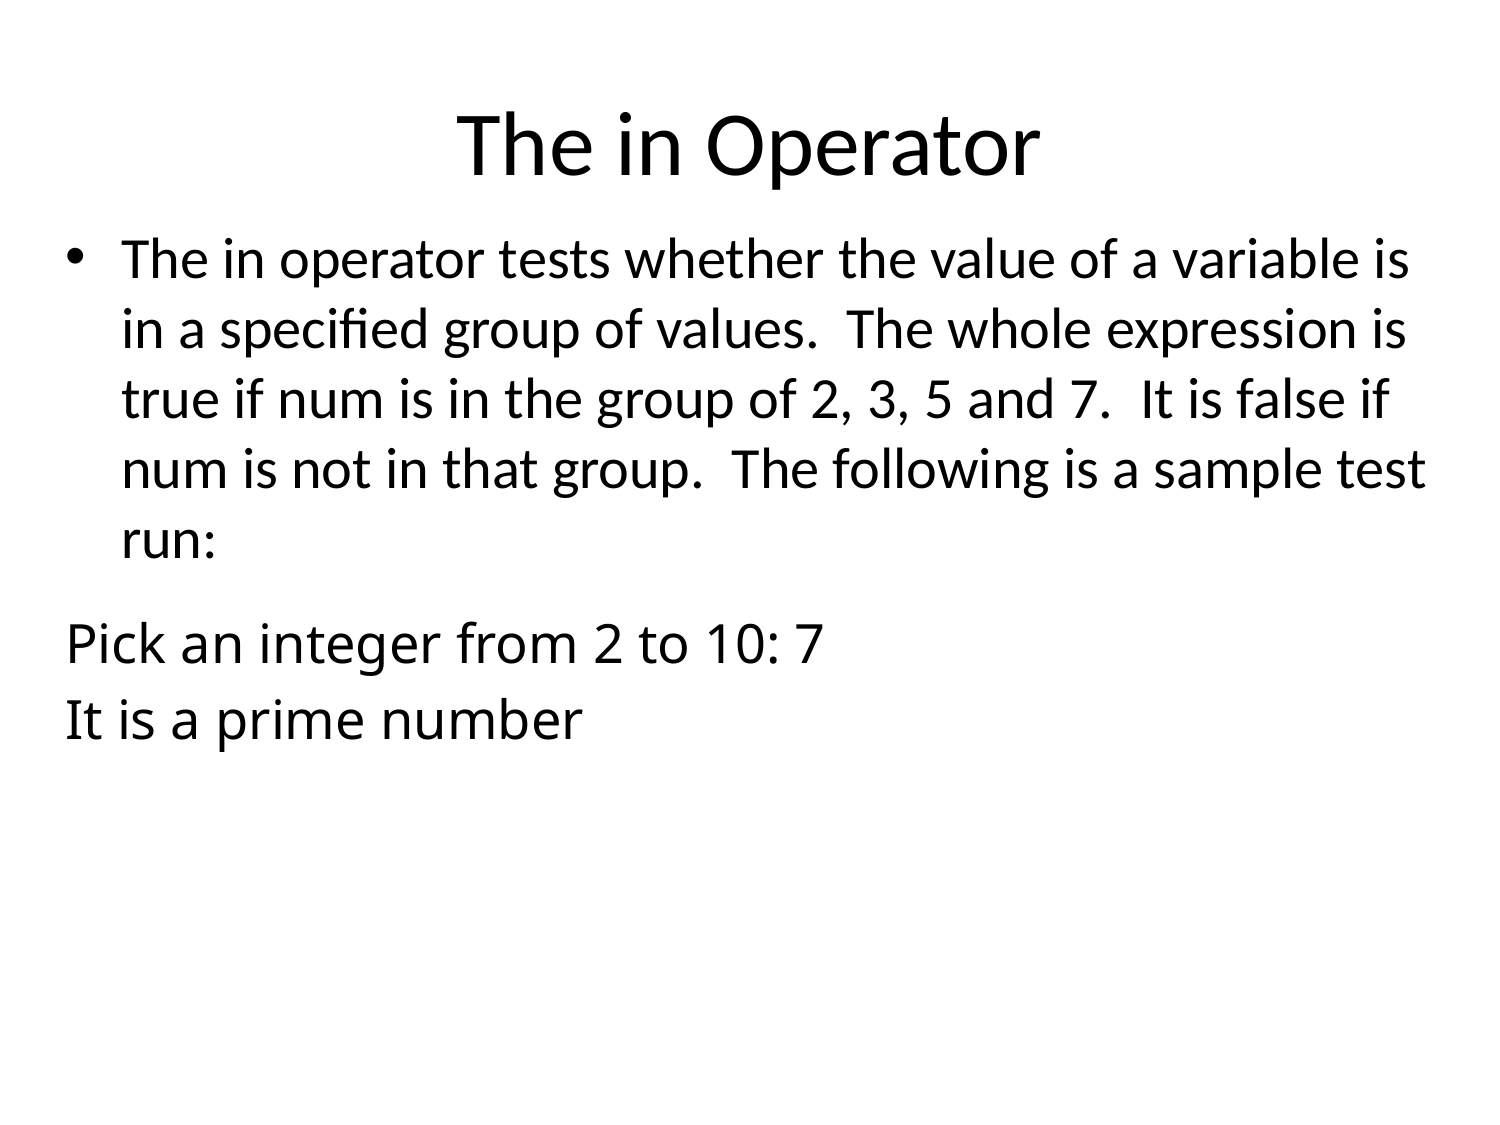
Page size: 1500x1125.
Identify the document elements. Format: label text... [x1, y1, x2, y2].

list The in operator tests whether the value of a variable is in a specified group of values. The whole expression is true if num is in the group of 2, 3, 5 and 7. It is false if num is not in that group. The following is a sample test run: Pick an integer from 2 to 10: 7 It is a prime number [50, 212, 1450, 955]
title The in Operator [75, 45, 1425, 212]
